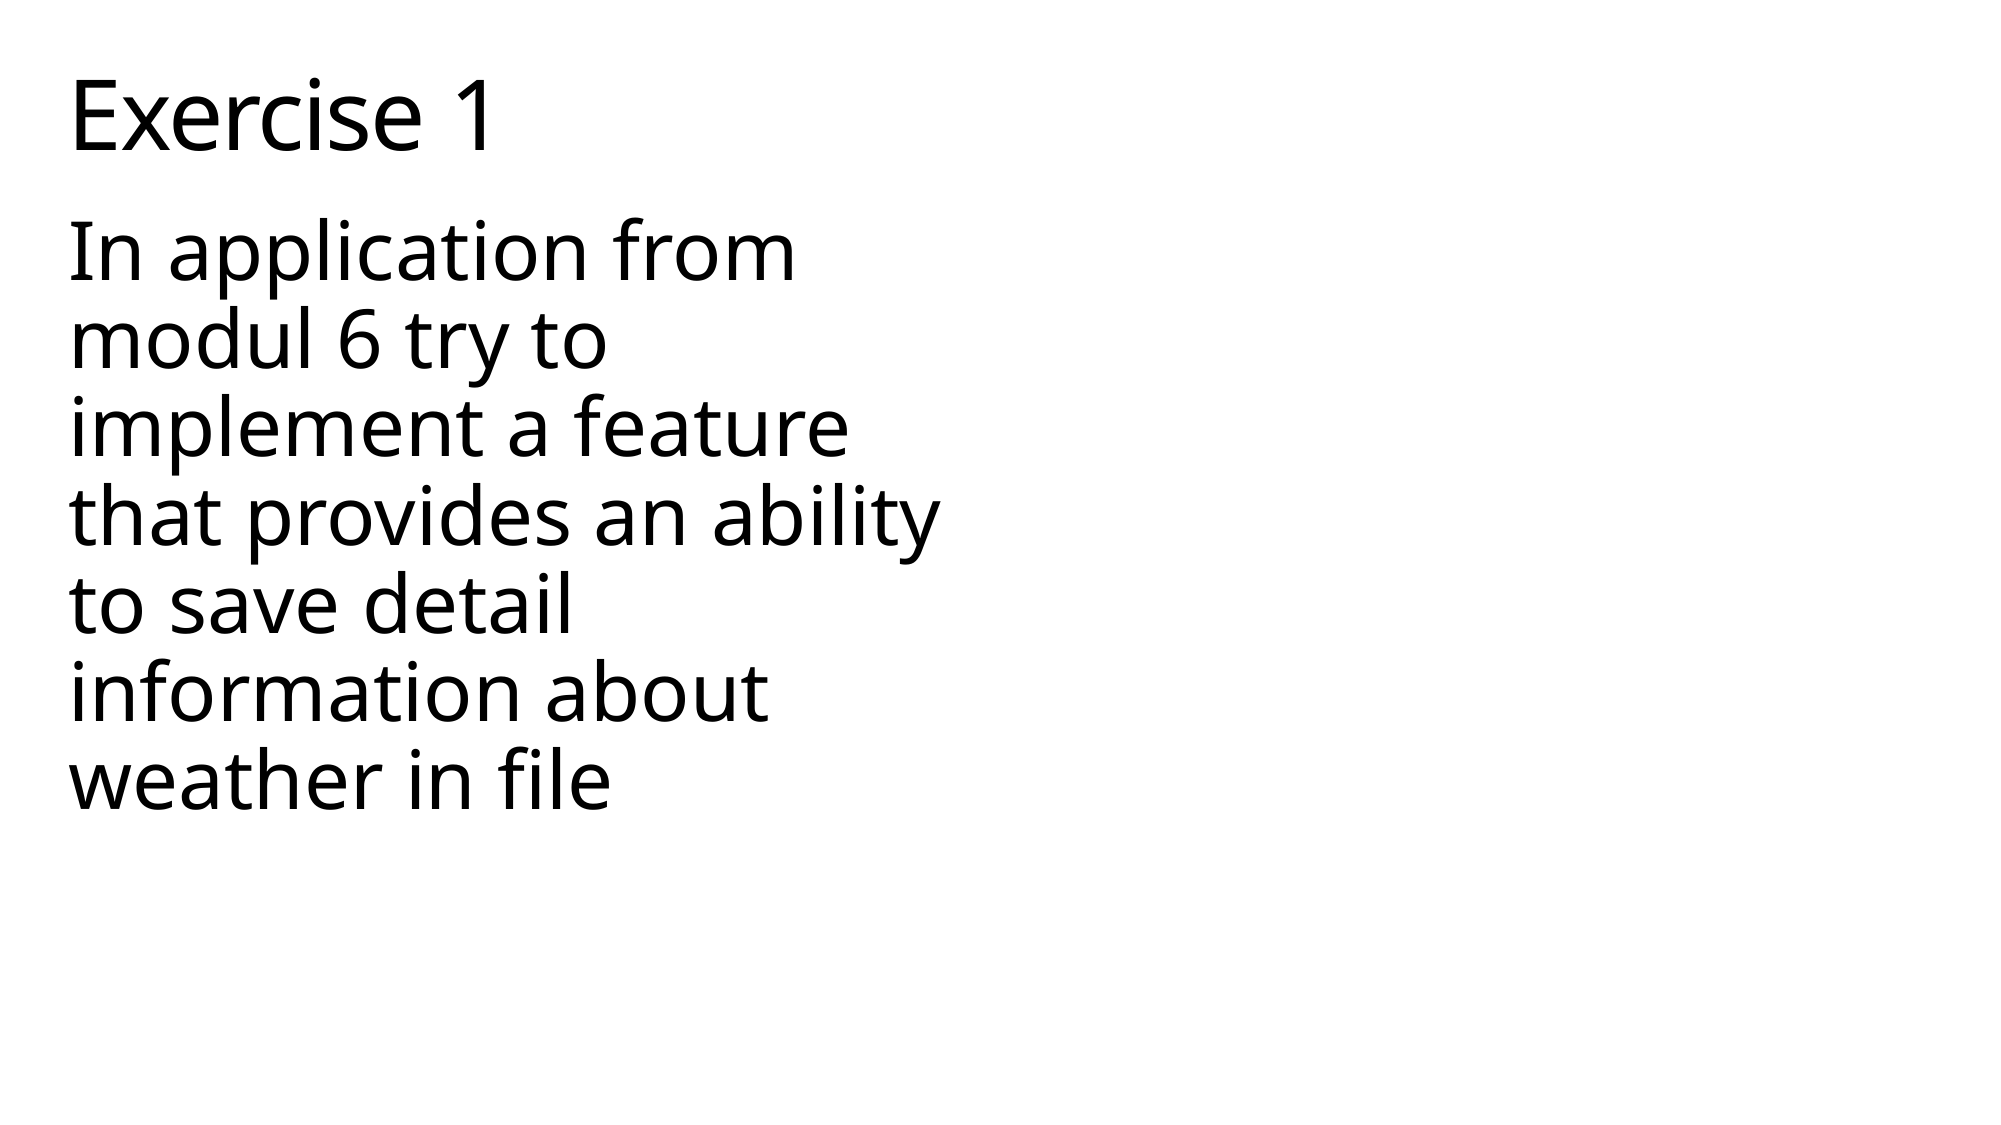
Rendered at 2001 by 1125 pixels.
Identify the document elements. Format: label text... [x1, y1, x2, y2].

list In application from modul 6 try to implement a feature that provides an ability to save detail information about weather in file [44, 195, 1013, 869]
title Exercise 1 [43, 51, 1956, 199]
